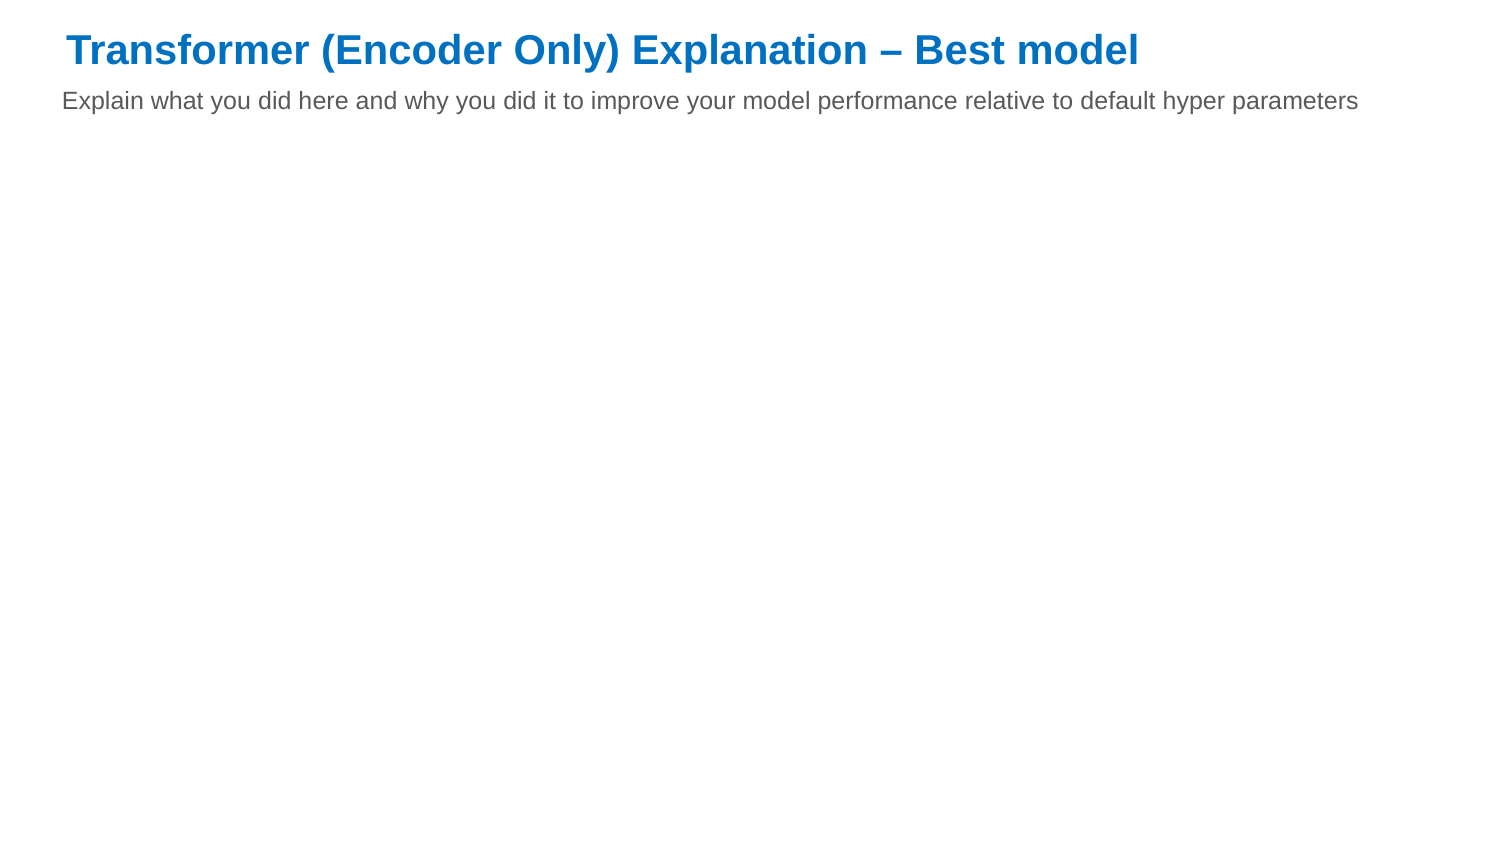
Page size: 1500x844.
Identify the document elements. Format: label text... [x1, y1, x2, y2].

text_box Explain what you did here and why you did it to improve your model performance relative to default hyper parameters [47, 77, 1384, 176]
text_box Transformer (Encoder Only) Explanation – Best model [51, 7, 1449, 102]
